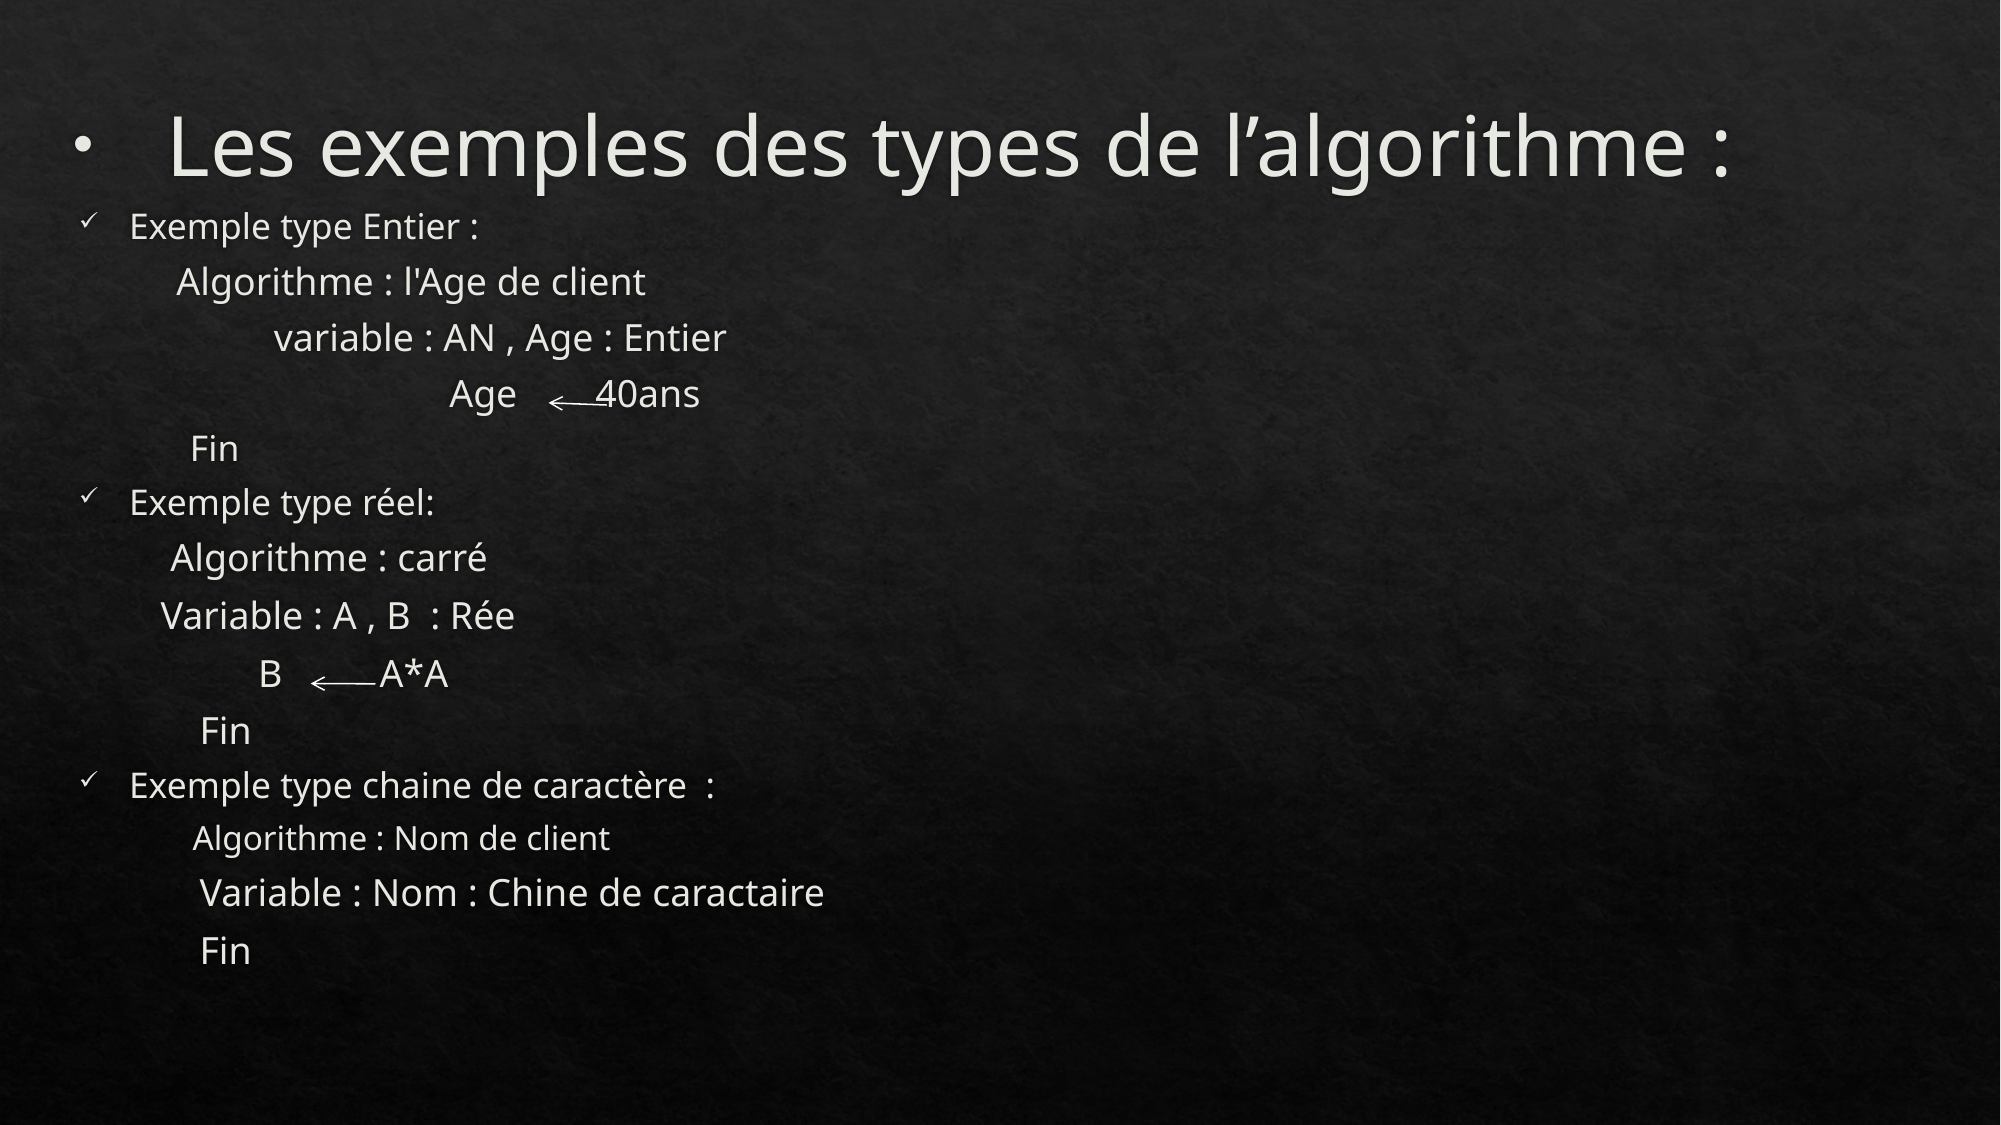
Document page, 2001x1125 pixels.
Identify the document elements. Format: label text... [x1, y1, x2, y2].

list Les exemples des types de l’algorithme : Exemple type Entier : Algorithme : l'Age de client variable : AN , Age : Entier Age 40ans Fin Exemple type réel: Algorithme : carré Variable : A , B : Rée B A*A Fin Exemple type chaine de caractère : Algorithme : Nom de client Variable : Nom : Chine de caractaire Fin [57, 85, 1849, 1091]
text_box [548, 402, 607, 406]
